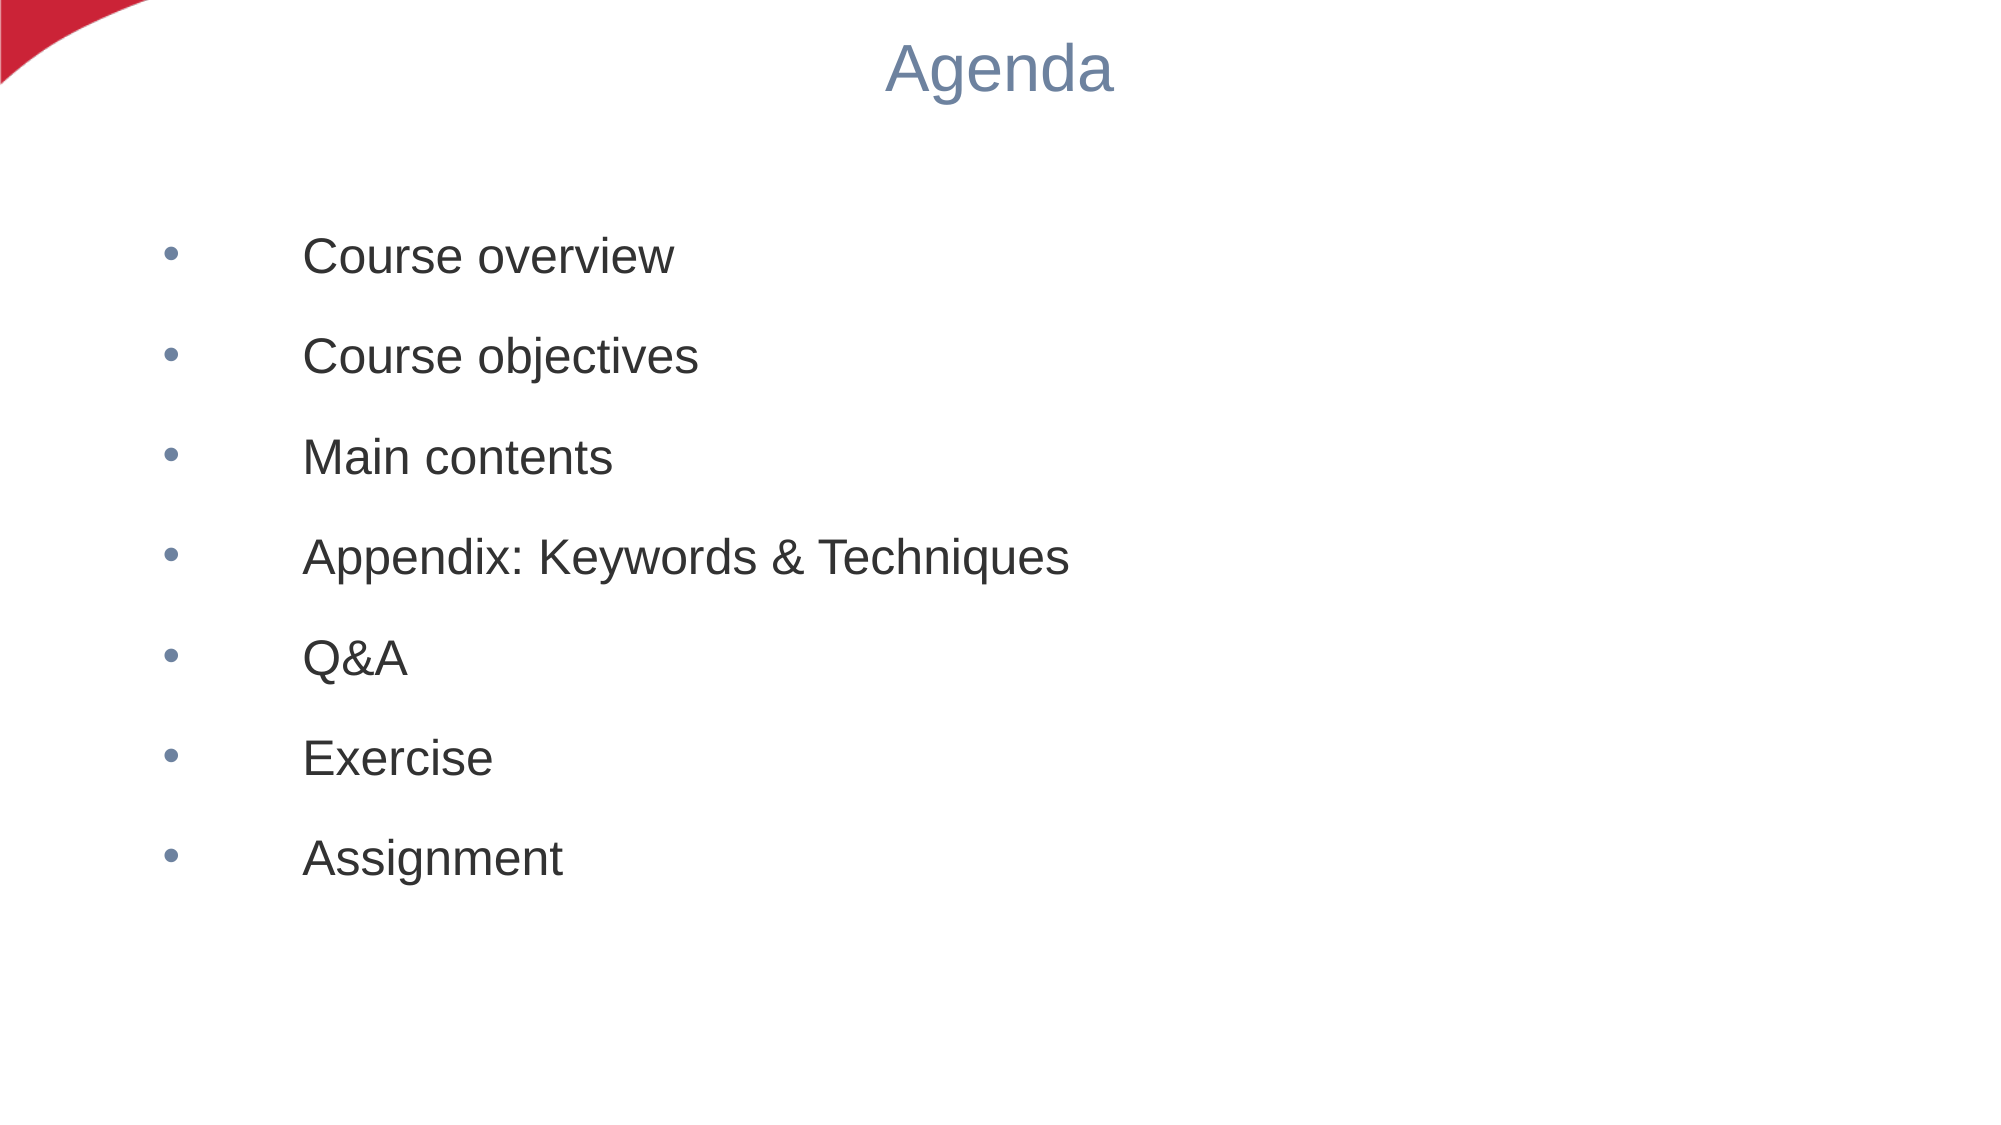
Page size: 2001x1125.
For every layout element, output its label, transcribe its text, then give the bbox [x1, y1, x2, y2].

list Course overview Course objectives Main contents Appendix: Keywords & Techniques Q&A Exercise Assignment [137, 185, 1863, 1014]
title Agenda [137, 25, 1863, 115]
picture [0, 0, 158, 89]
